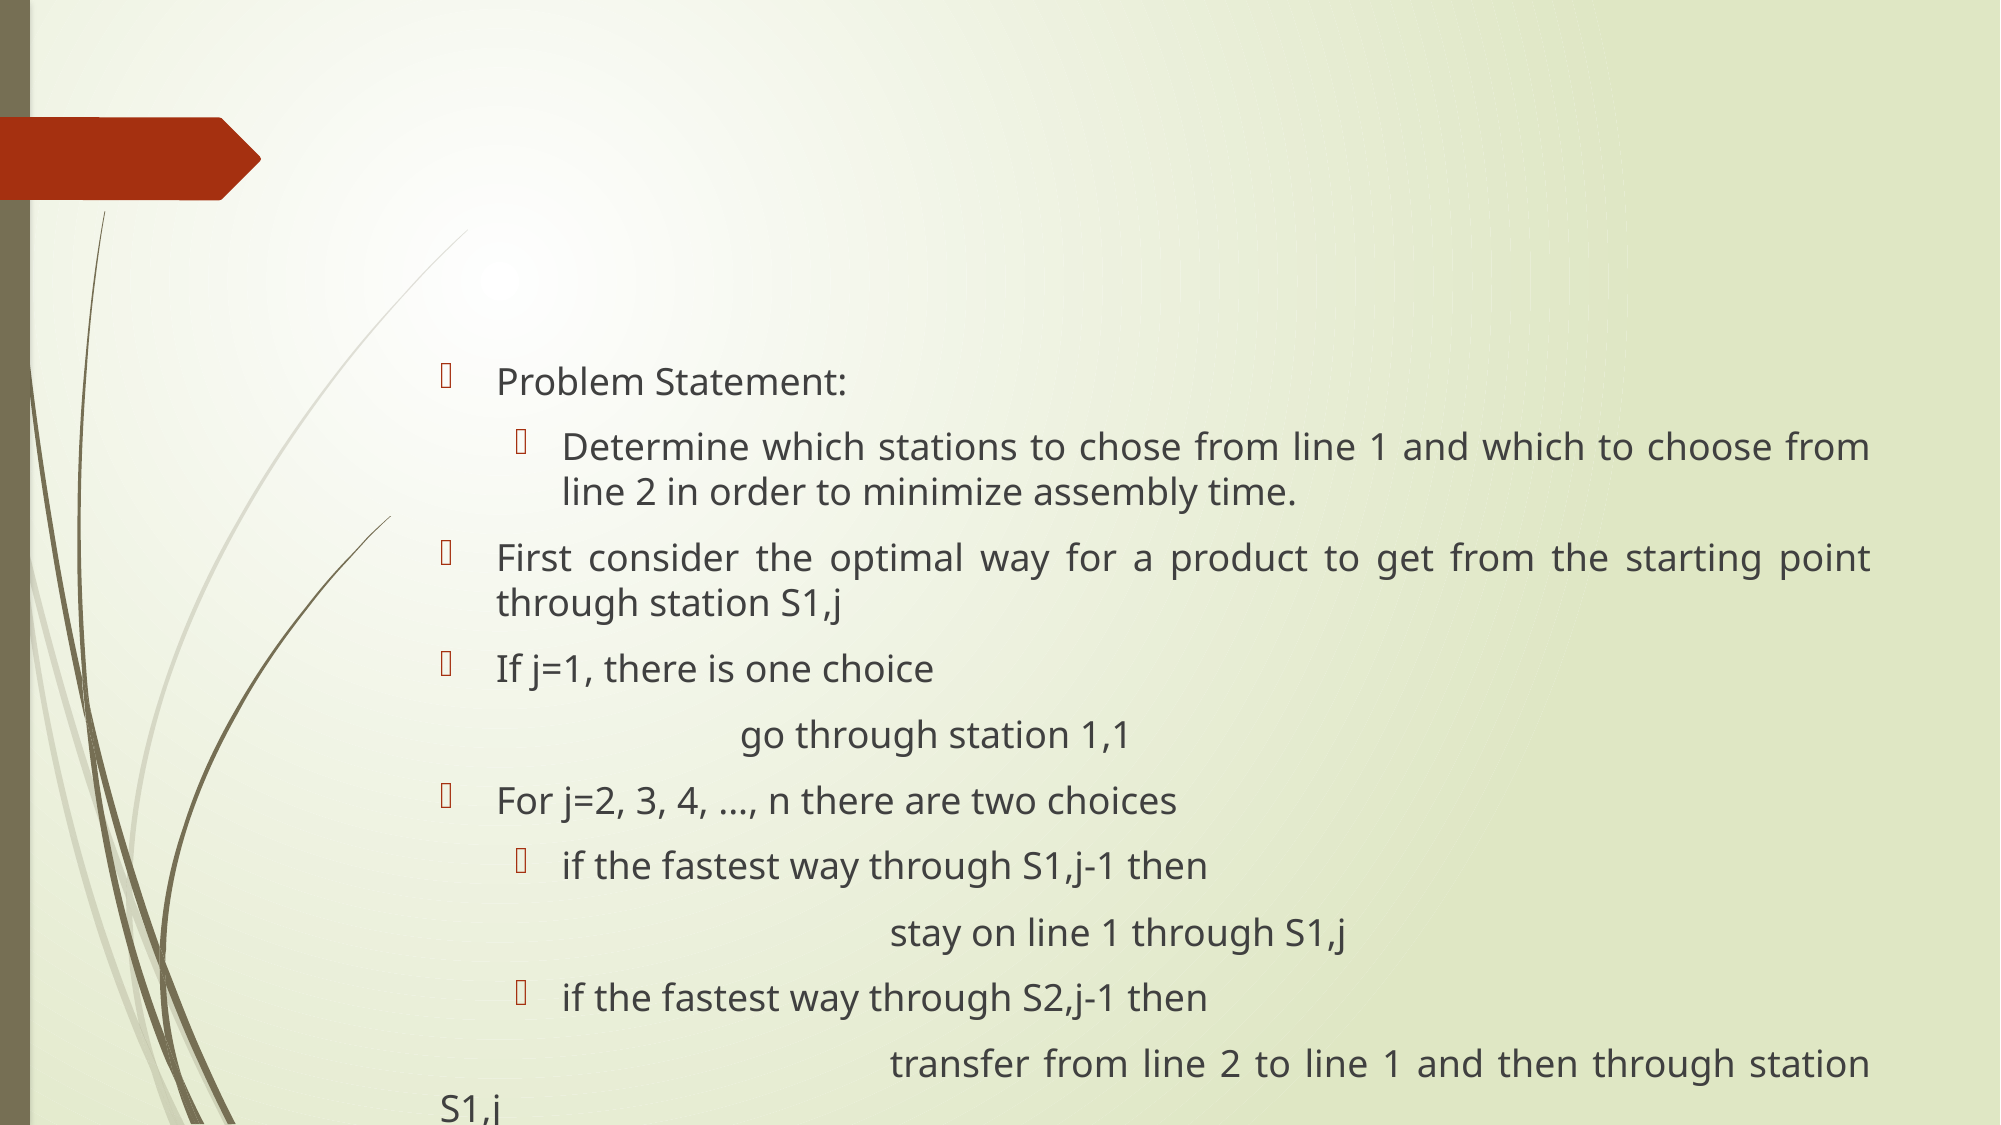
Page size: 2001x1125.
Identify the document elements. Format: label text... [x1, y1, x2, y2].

list Problem Statement: Determine which stations to chose from line 1 and which to choose from line 2 in order to minimize assembly time. First consider the optimal way for a product to get from the starting point through station S1,j If j=1, there is one choice go through station 1,1 For j=2, 3, 4, ..., n there are two choices if the fastest way through S1,j-1 then stay on line 1 through S1,j if the fastest way through S2,j-1 then transfer from line 2 to line 1 and then through station S1,j [424, 350, 1888, 970]
